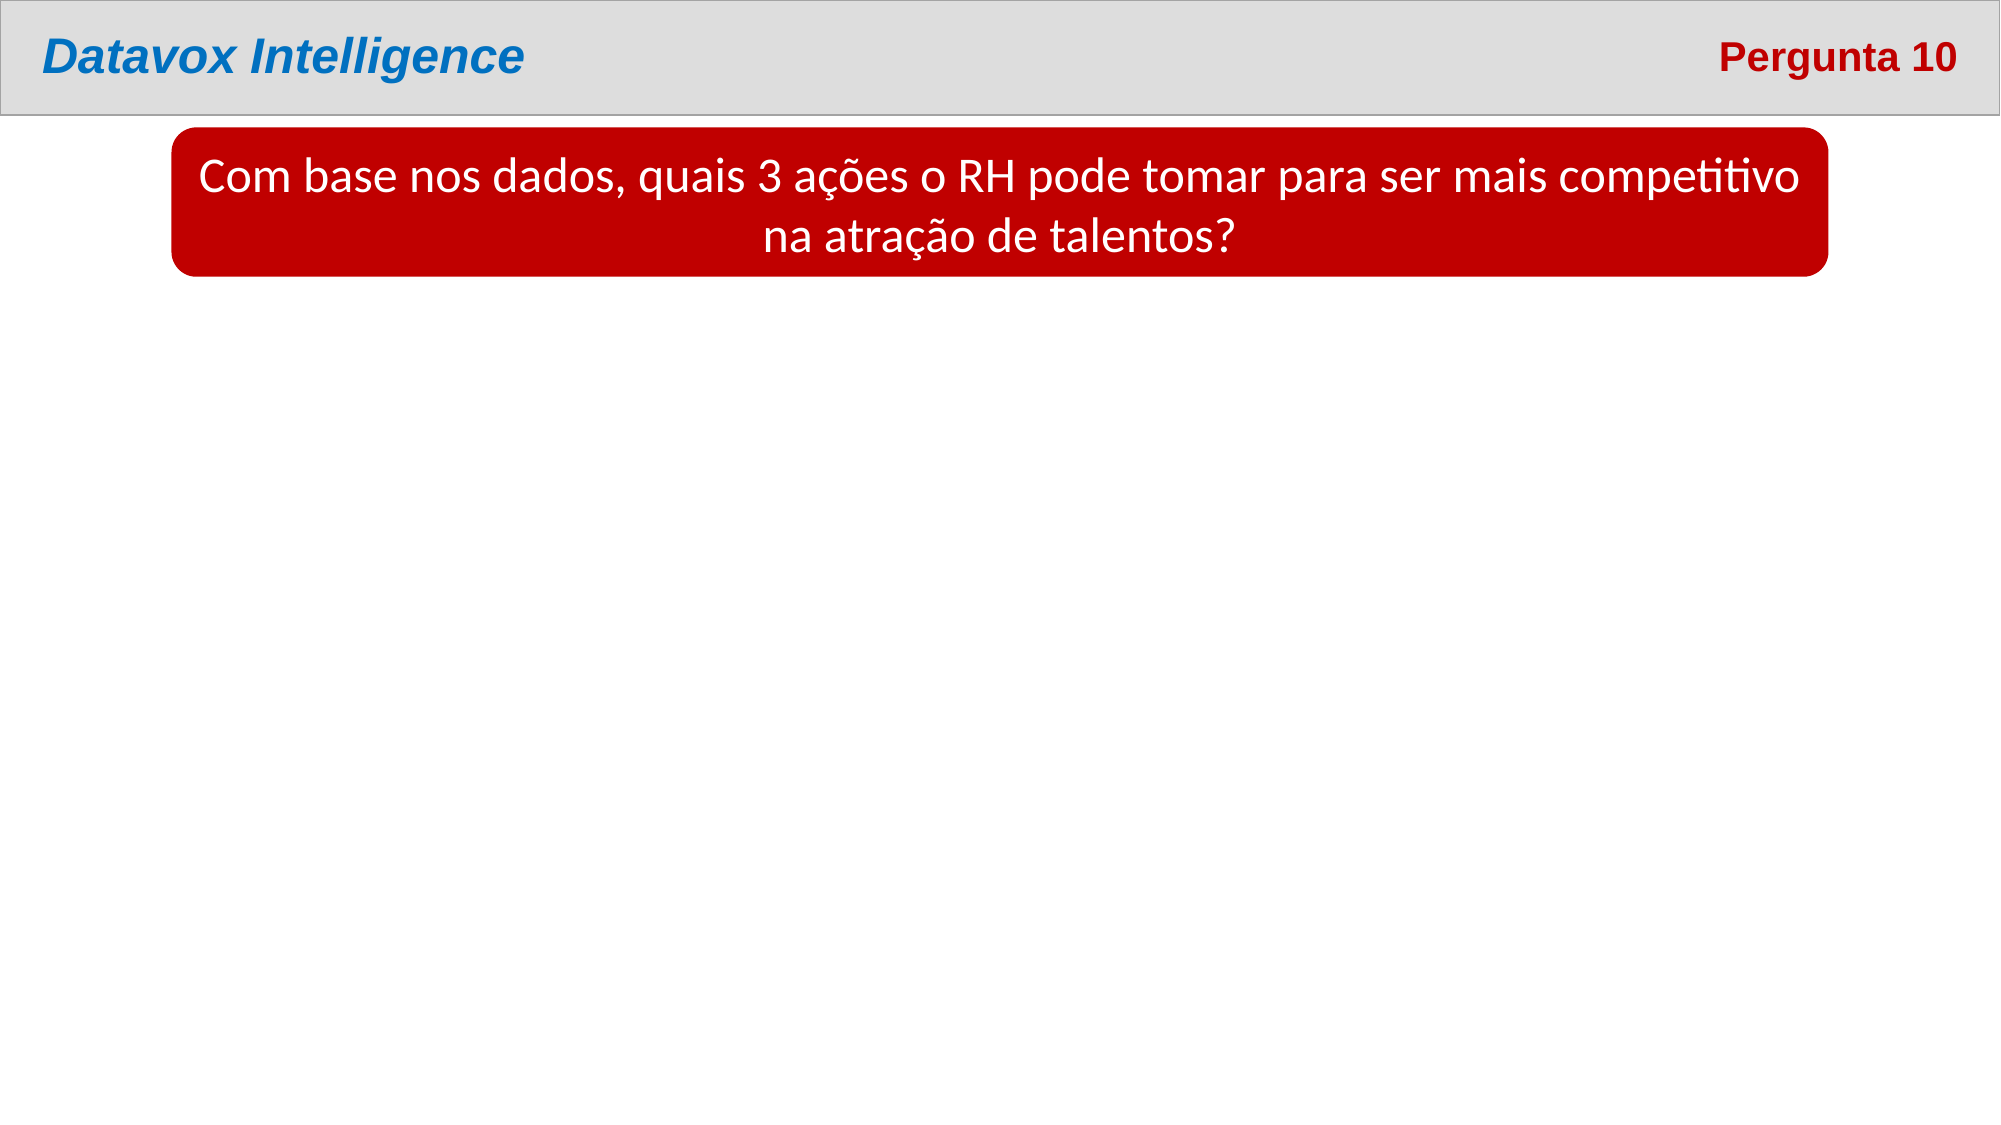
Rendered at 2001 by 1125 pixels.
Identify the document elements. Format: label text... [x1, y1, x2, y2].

text_box [0, 0, 2000, 116]
title Datavox Intelligence [27, 12, 555, 103]
text_box Com base nos dados, quais 3 ações o RH pode tomar para ser mais competitivo na atração de talentos? [171, 127, 1829, 277]
text_box Pergunta 10 [1445, 12, 1973, 103]
